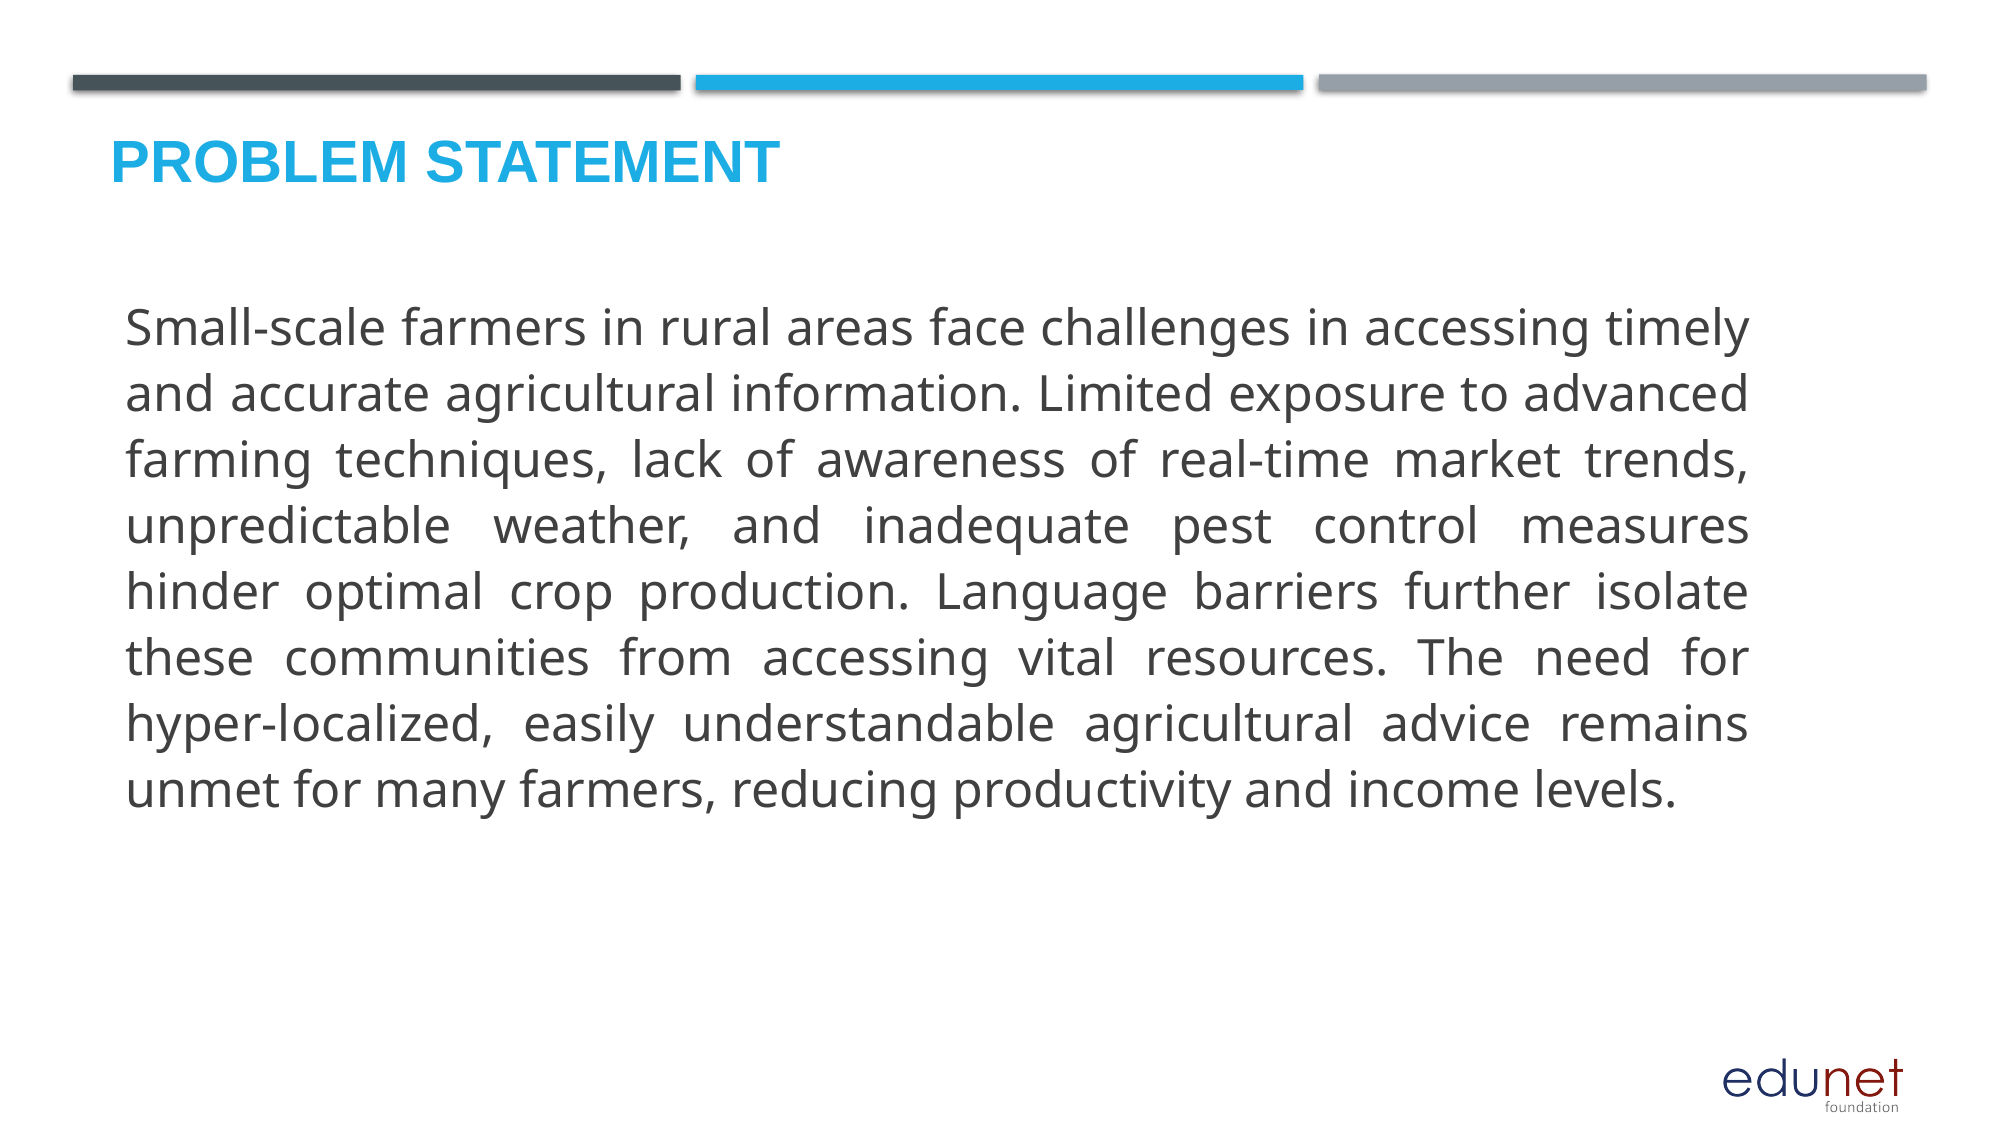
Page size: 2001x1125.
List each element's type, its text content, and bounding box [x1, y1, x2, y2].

list Small-scale farmers in rural areas face challenges in accessing timely and accurate agricultural information. Limited exposure to advanced farming techniques, lack of awareness of real-time market trends, unpredictable weather, and inadequate pest control measures hinder optimal crop production. Language barriers further isolate these communities from accessing vital resources. The need for hyper-localized, easily understandable agricultural advice remains unmet for many farmers, reducing productivity and income levels. [110, 203, 1766, 970]
picture [1719, 1056, 1905, 1116]
title Problem Statement [95, 115, 1905, 203]
